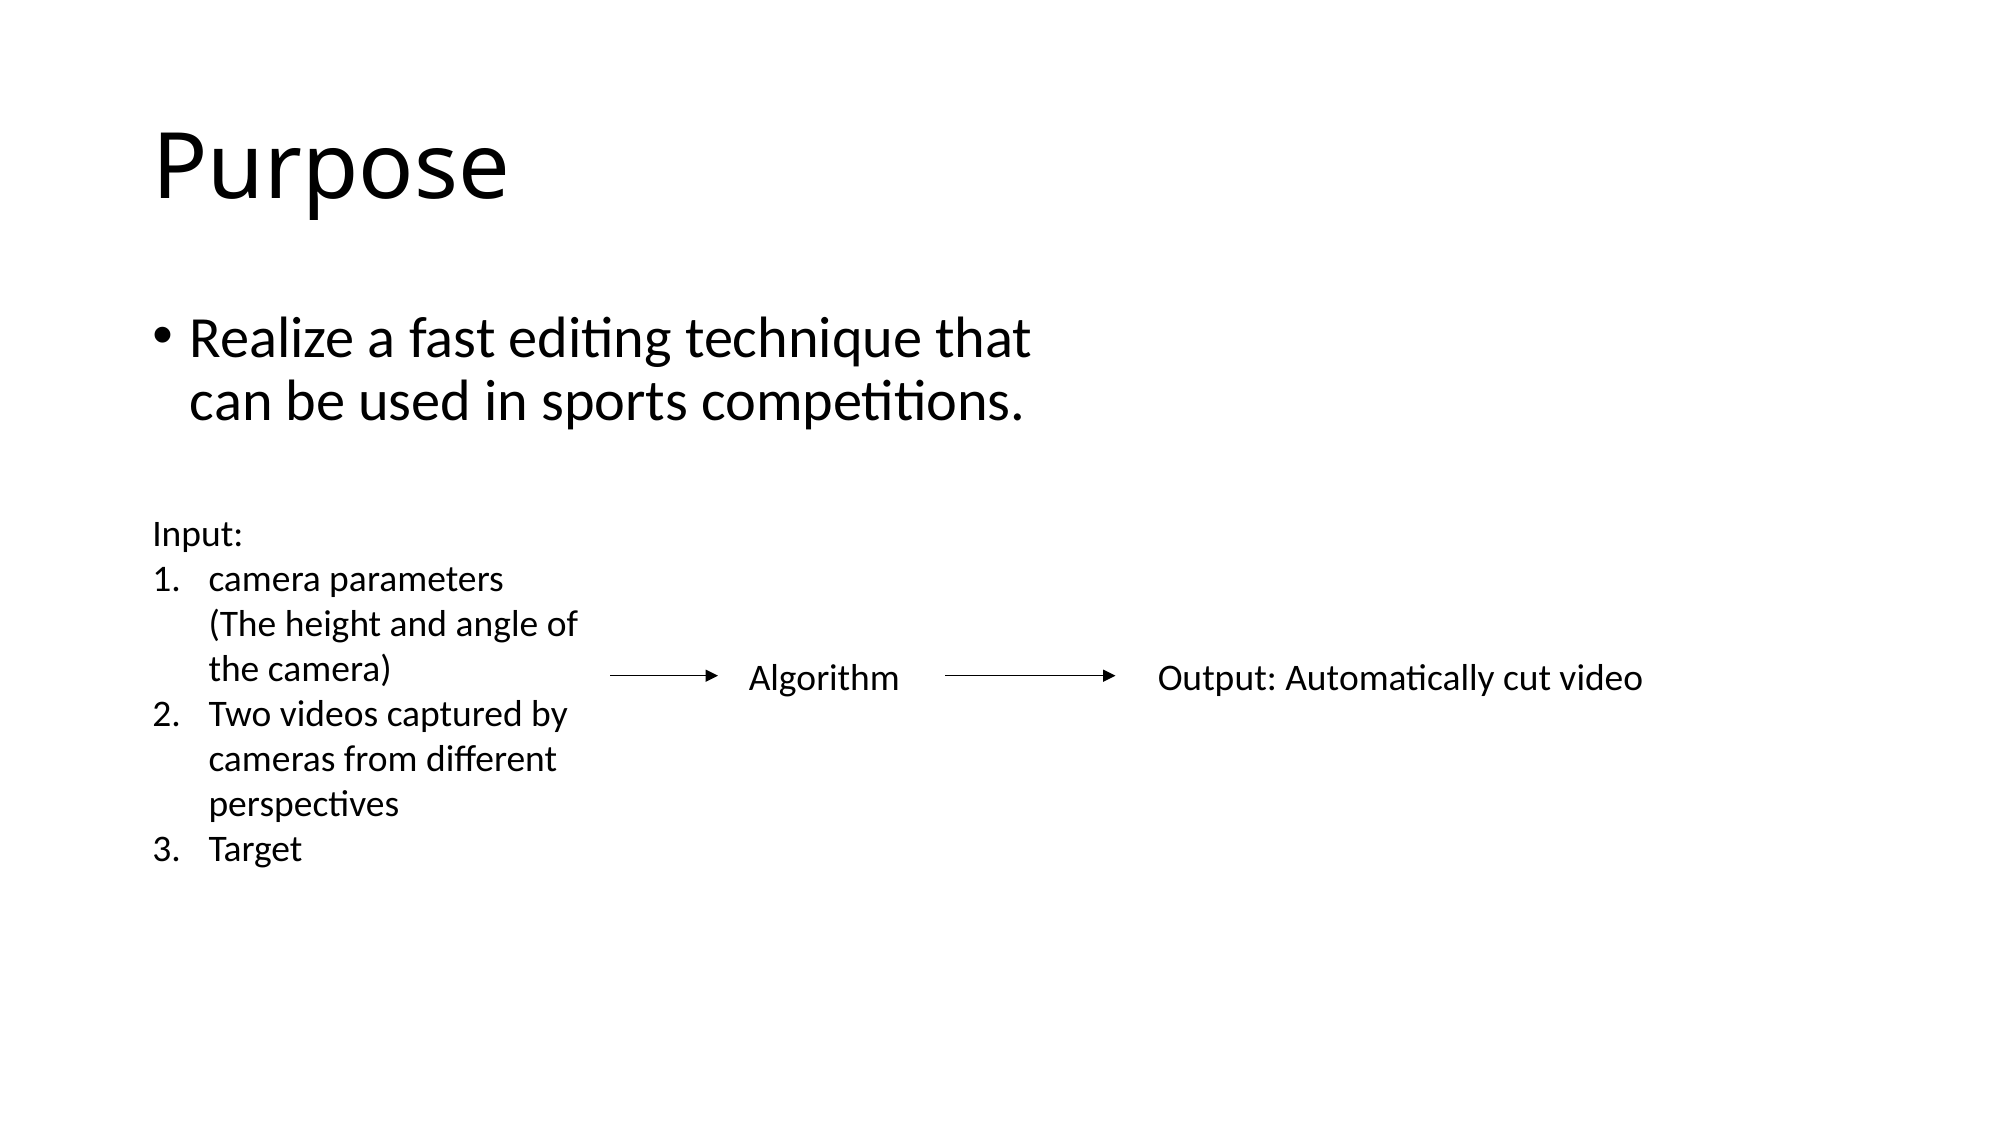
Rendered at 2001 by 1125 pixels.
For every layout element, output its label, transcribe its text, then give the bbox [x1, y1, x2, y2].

list Realize a fast editing technique that can be used in sports competitions. [137, 299, 1059, 449]
title Purpose [137, 59, 1863, 278]
text_box Input: camera parameters (The height and angle of the camera) Two videos captured by cameras from different perspectives Target [137, 501, 595, 922]
text_box Algorithm [733, 645, 918, 706]
text_box Output: Automatically cut video [1143, 645, 1663, 706]
